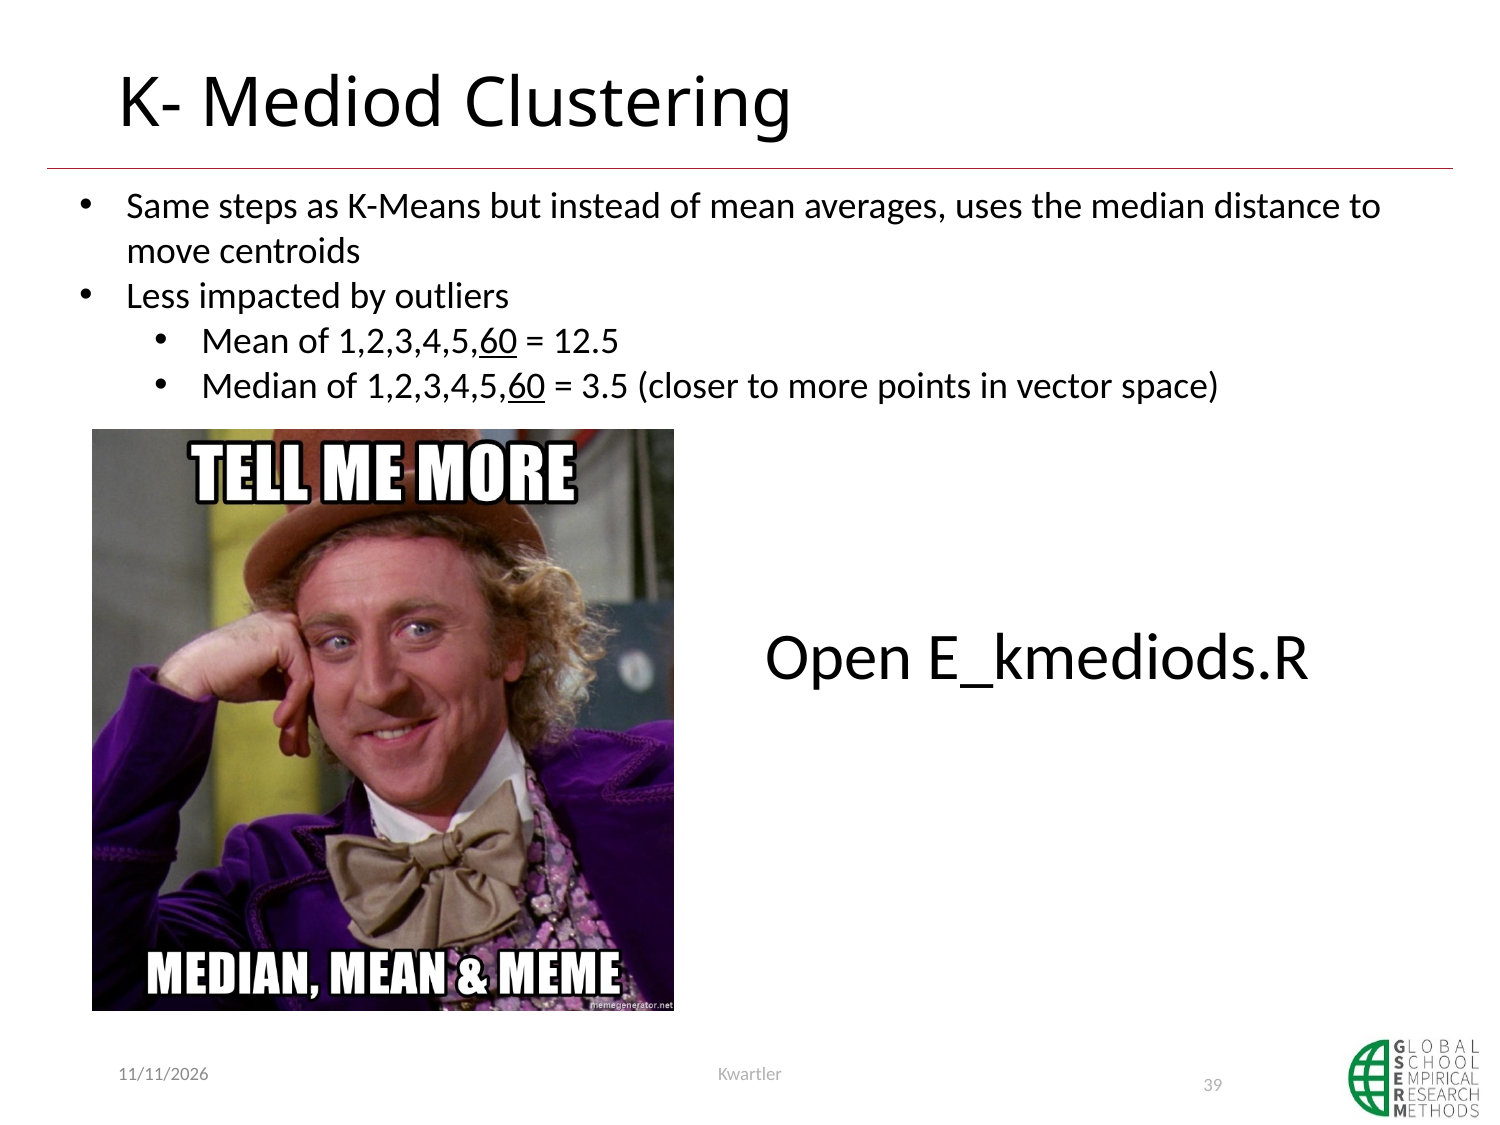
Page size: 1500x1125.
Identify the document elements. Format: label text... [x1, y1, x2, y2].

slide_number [103, 1042, 441, 1103]
text_box Open E_kmediods.R [750, 605, 1325, 700]
slide_number 39 [1188, 1042, 1330, 1103]
picture [1342, 1031, 1500, 1120]
title K- Mediod Clustering [103, 59, 1397, 157]
text_box Same steps as K-Means but instead of mean averages, uses the median distance to move centroids Less impacted by outliers Mean of 1,2,3,4,5,60 = 12.5 Median of 1,2,3,4,5,60 = 3.5 (closer to more points in vector space) [64, 173, 1400, 413]
picture [92, 429, 674, 1011]
footer Kwartler [496, 1042, 1004, 1103]
